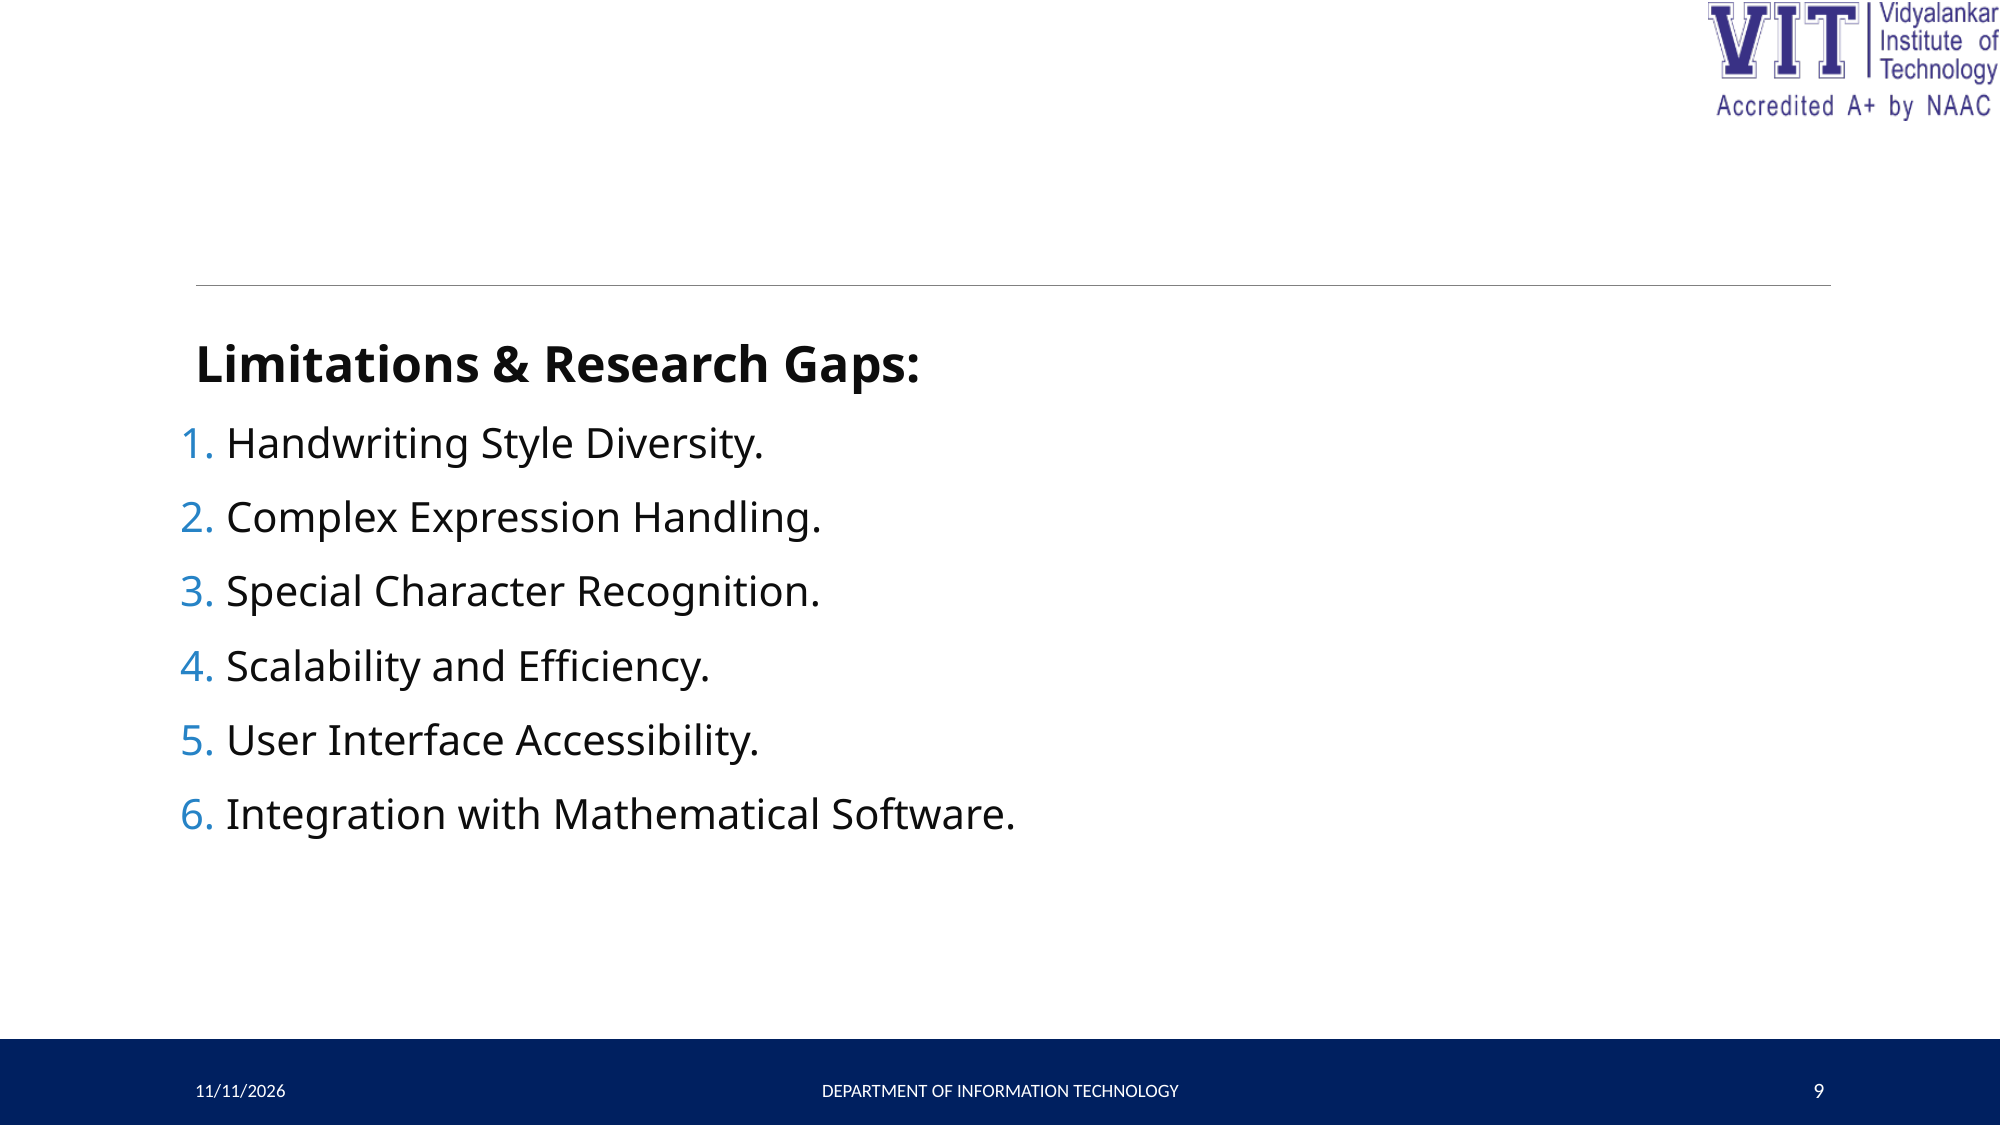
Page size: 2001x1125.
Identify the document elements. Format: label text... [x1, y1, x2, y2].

slide_number 9 [1624, 1059, 1840, 1120]
picture [1708, 2, 1999, 121]
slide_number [180, 1059, 586, 1120]
footer Department of Information Technology [604, 1059, 1396, 1120]
list Limitations & Research Gaps: Handwriting Style Diversity. Complex Expression Handling. Special Character Recognition. Scalability and Efficiency. User Interface Accessibility. Integration with Mathematical Software. [180, 332, 1830, 963]
